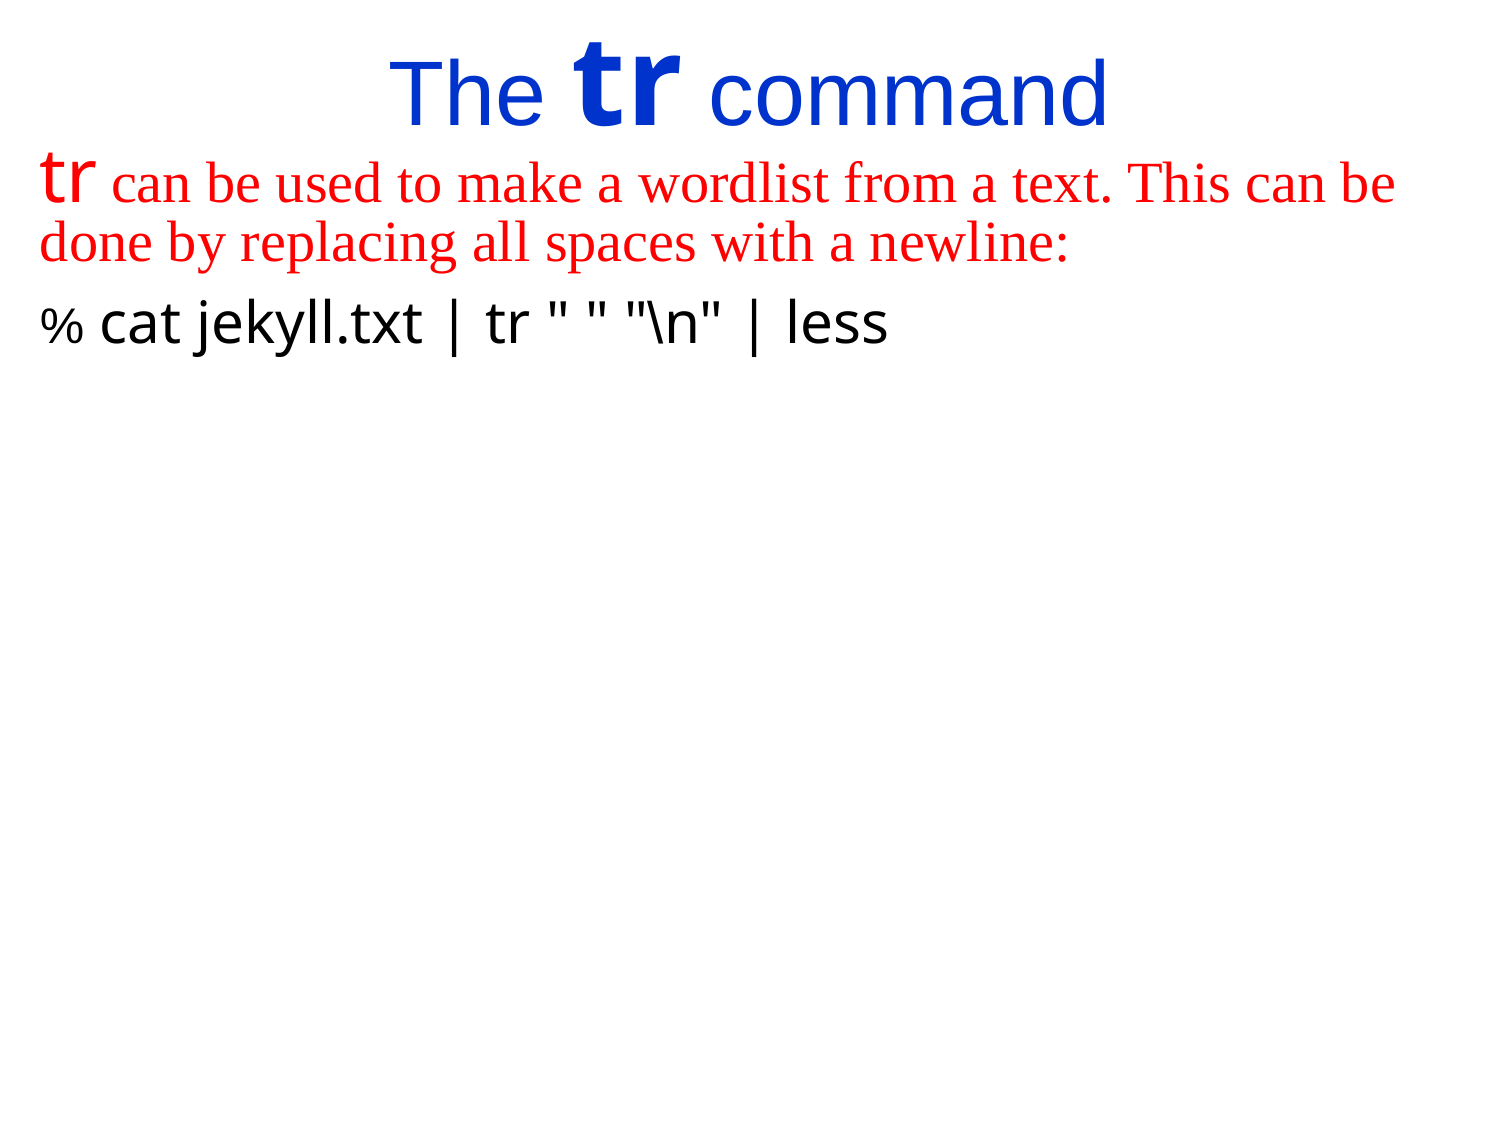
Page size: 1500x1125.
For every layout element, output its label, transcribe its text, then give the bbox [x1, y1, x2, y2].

text_box The tr command [74, 0, 1425, 150]
list tr can be used to make a wordlist from a text. This can be done by replacing all spaces with a newline: % cat jekyll.txt | tr " " "\n" | less [24, 137, 1463, 1125]
